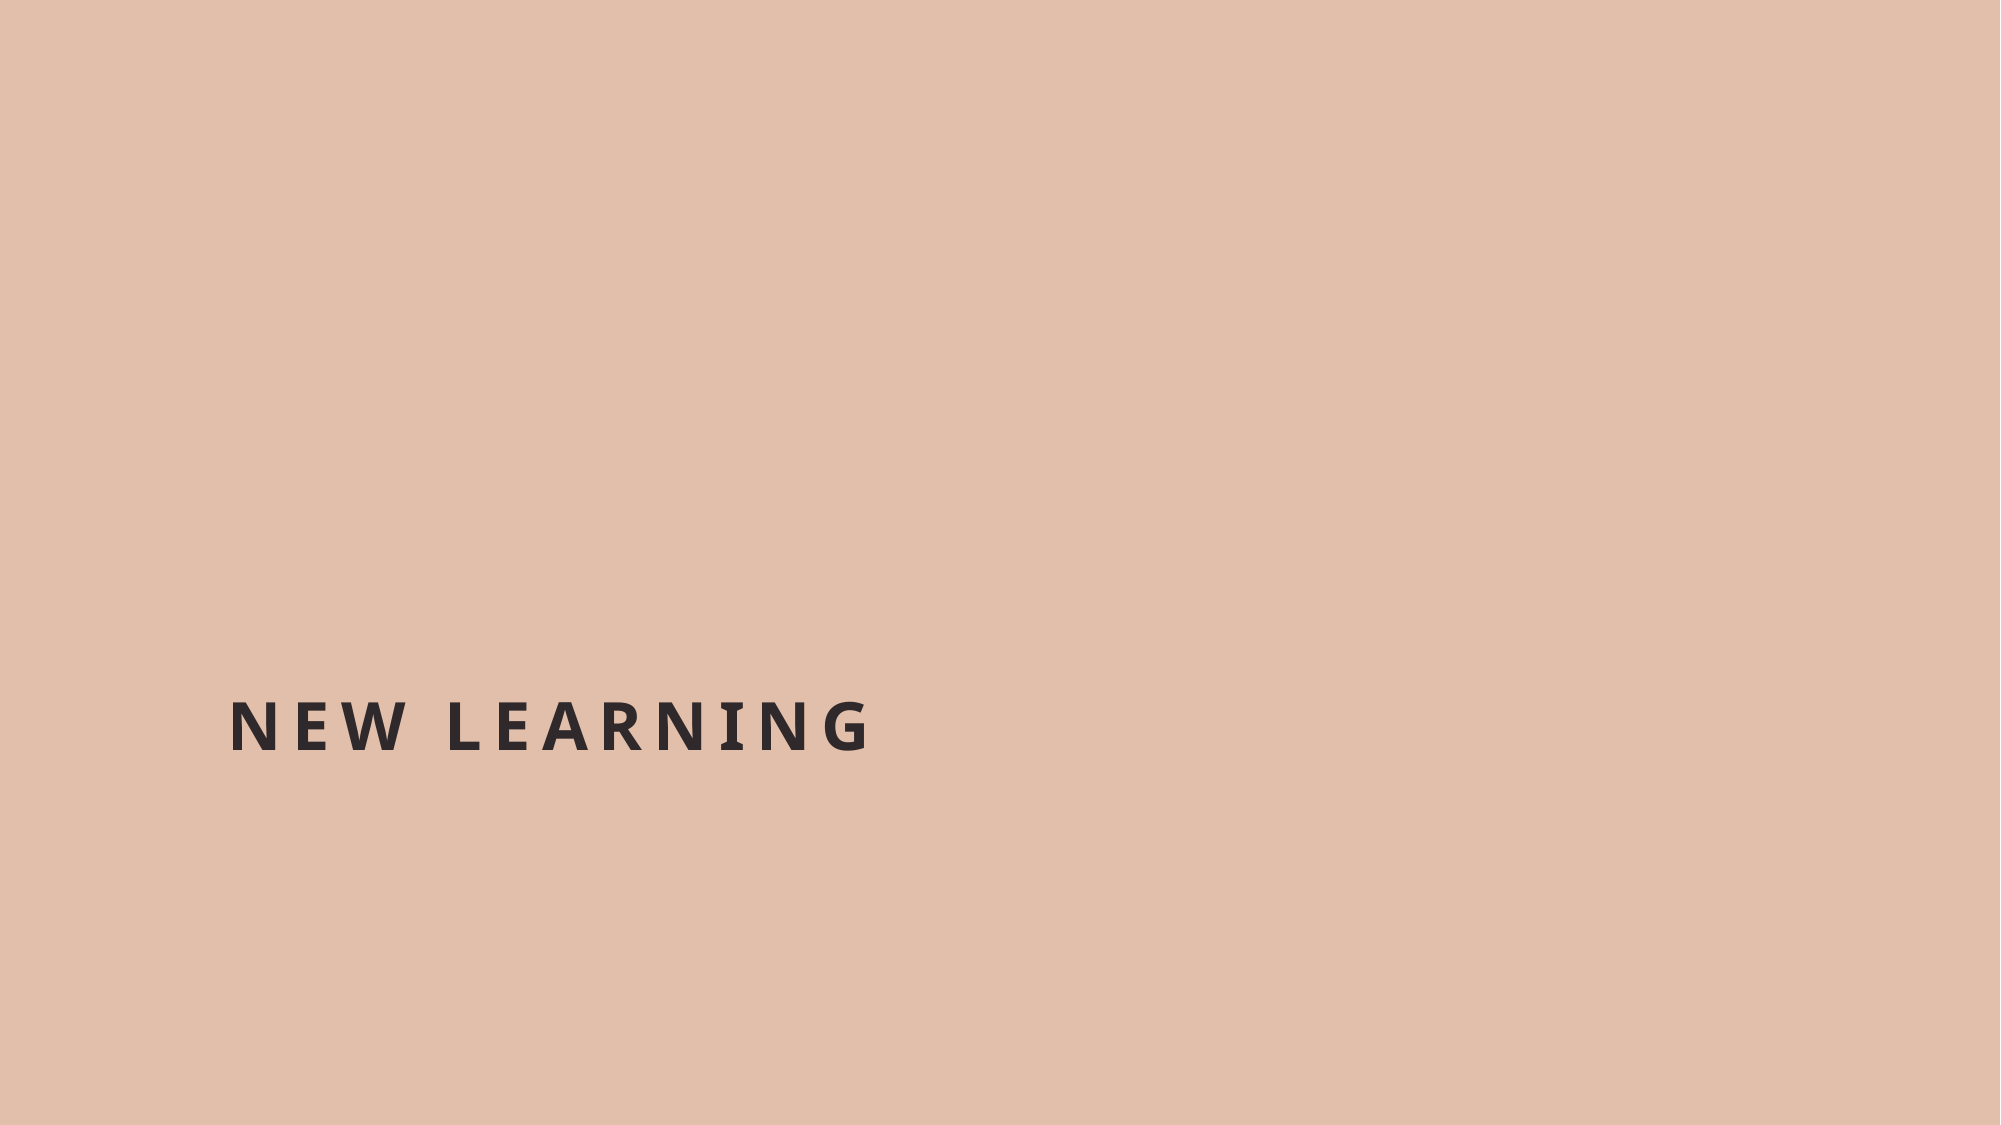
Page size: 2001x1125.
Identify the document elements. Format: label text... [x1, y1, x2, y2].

title New learning [212, 156, 1682, 772]
